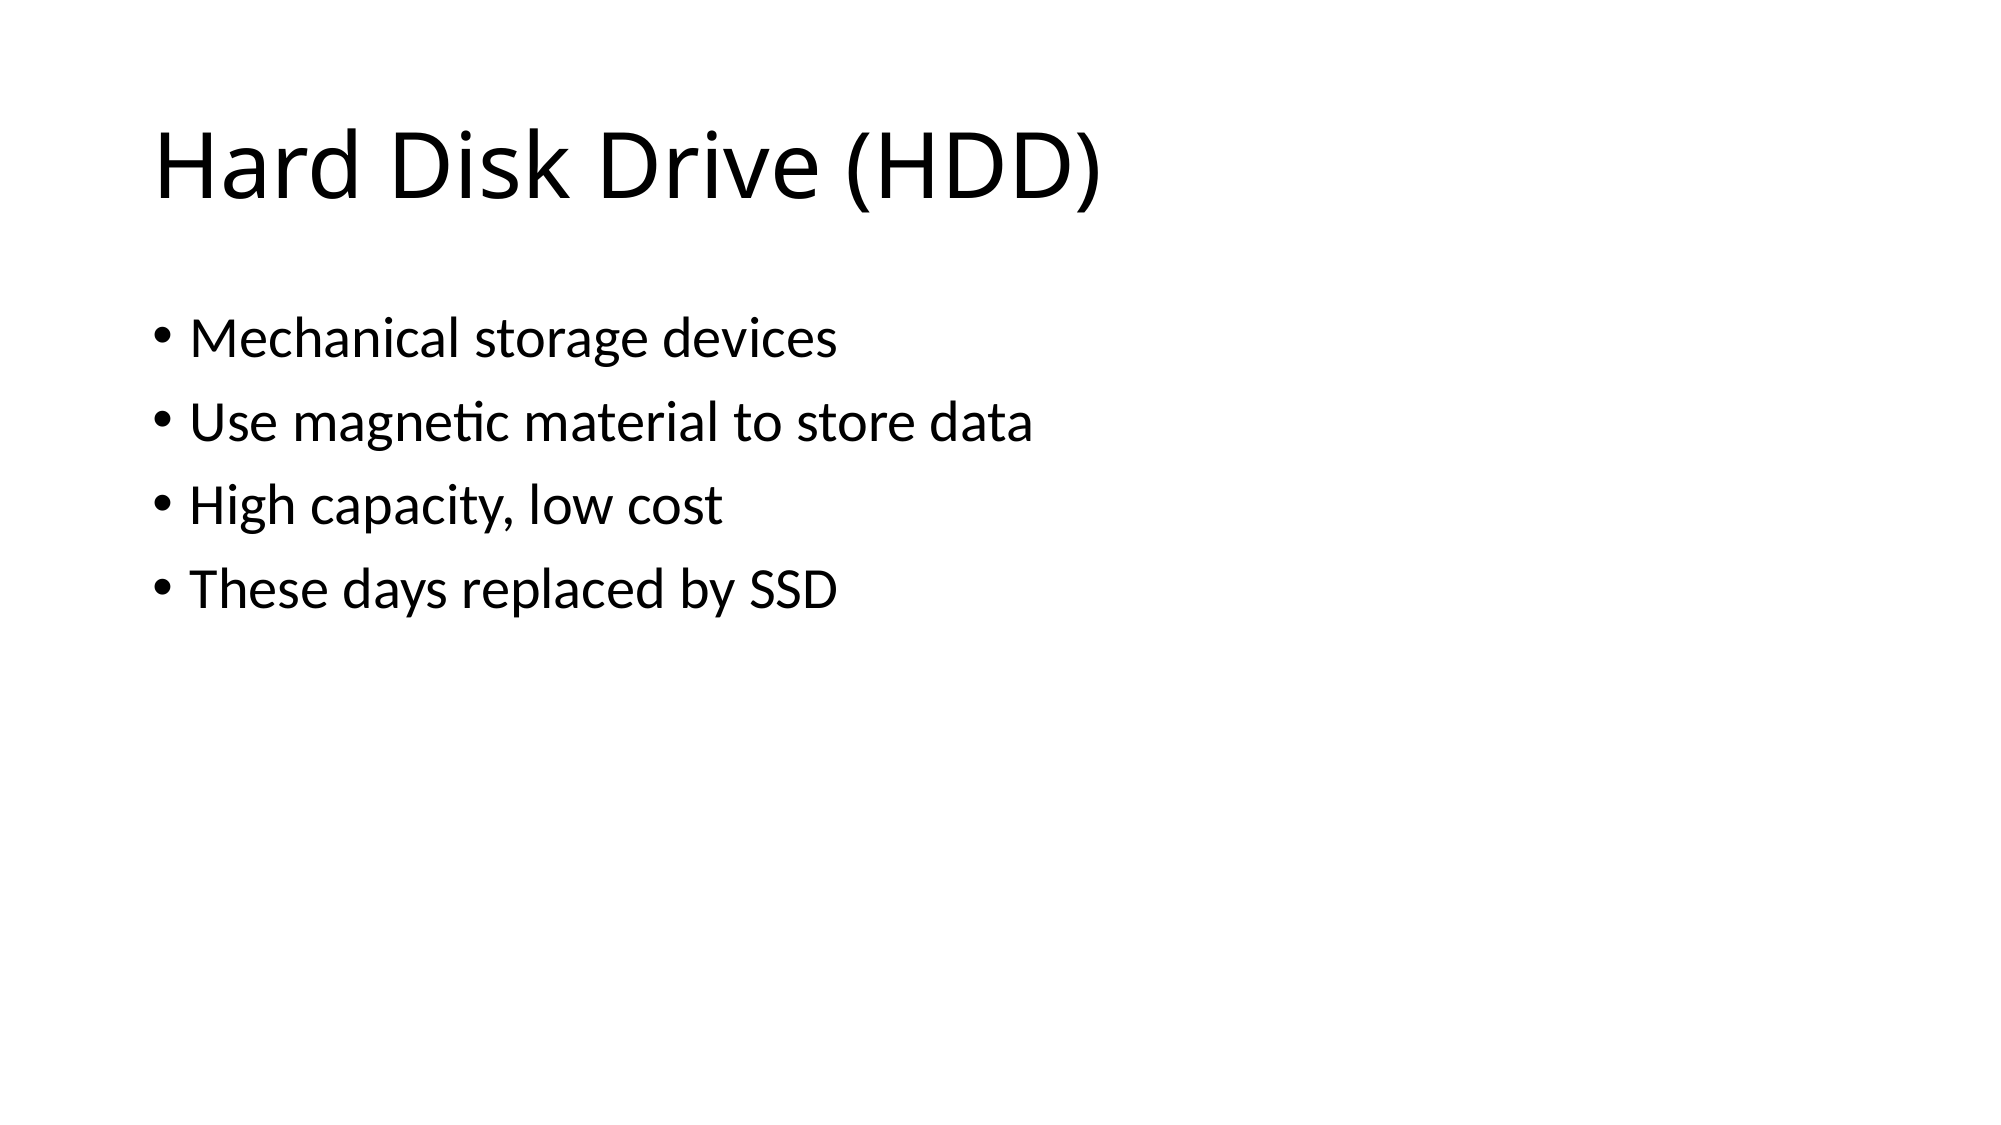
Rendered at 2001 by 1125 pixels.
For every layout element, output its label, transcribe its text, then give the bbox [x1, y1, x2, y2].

title Hard Disk Drive (HDD) [137, 59, 1863, 278]
list Mechanical storage devices Use magnetic material to store data High capacity, low cost These days replaced by SSD [137, 299, 1863, 1014]
